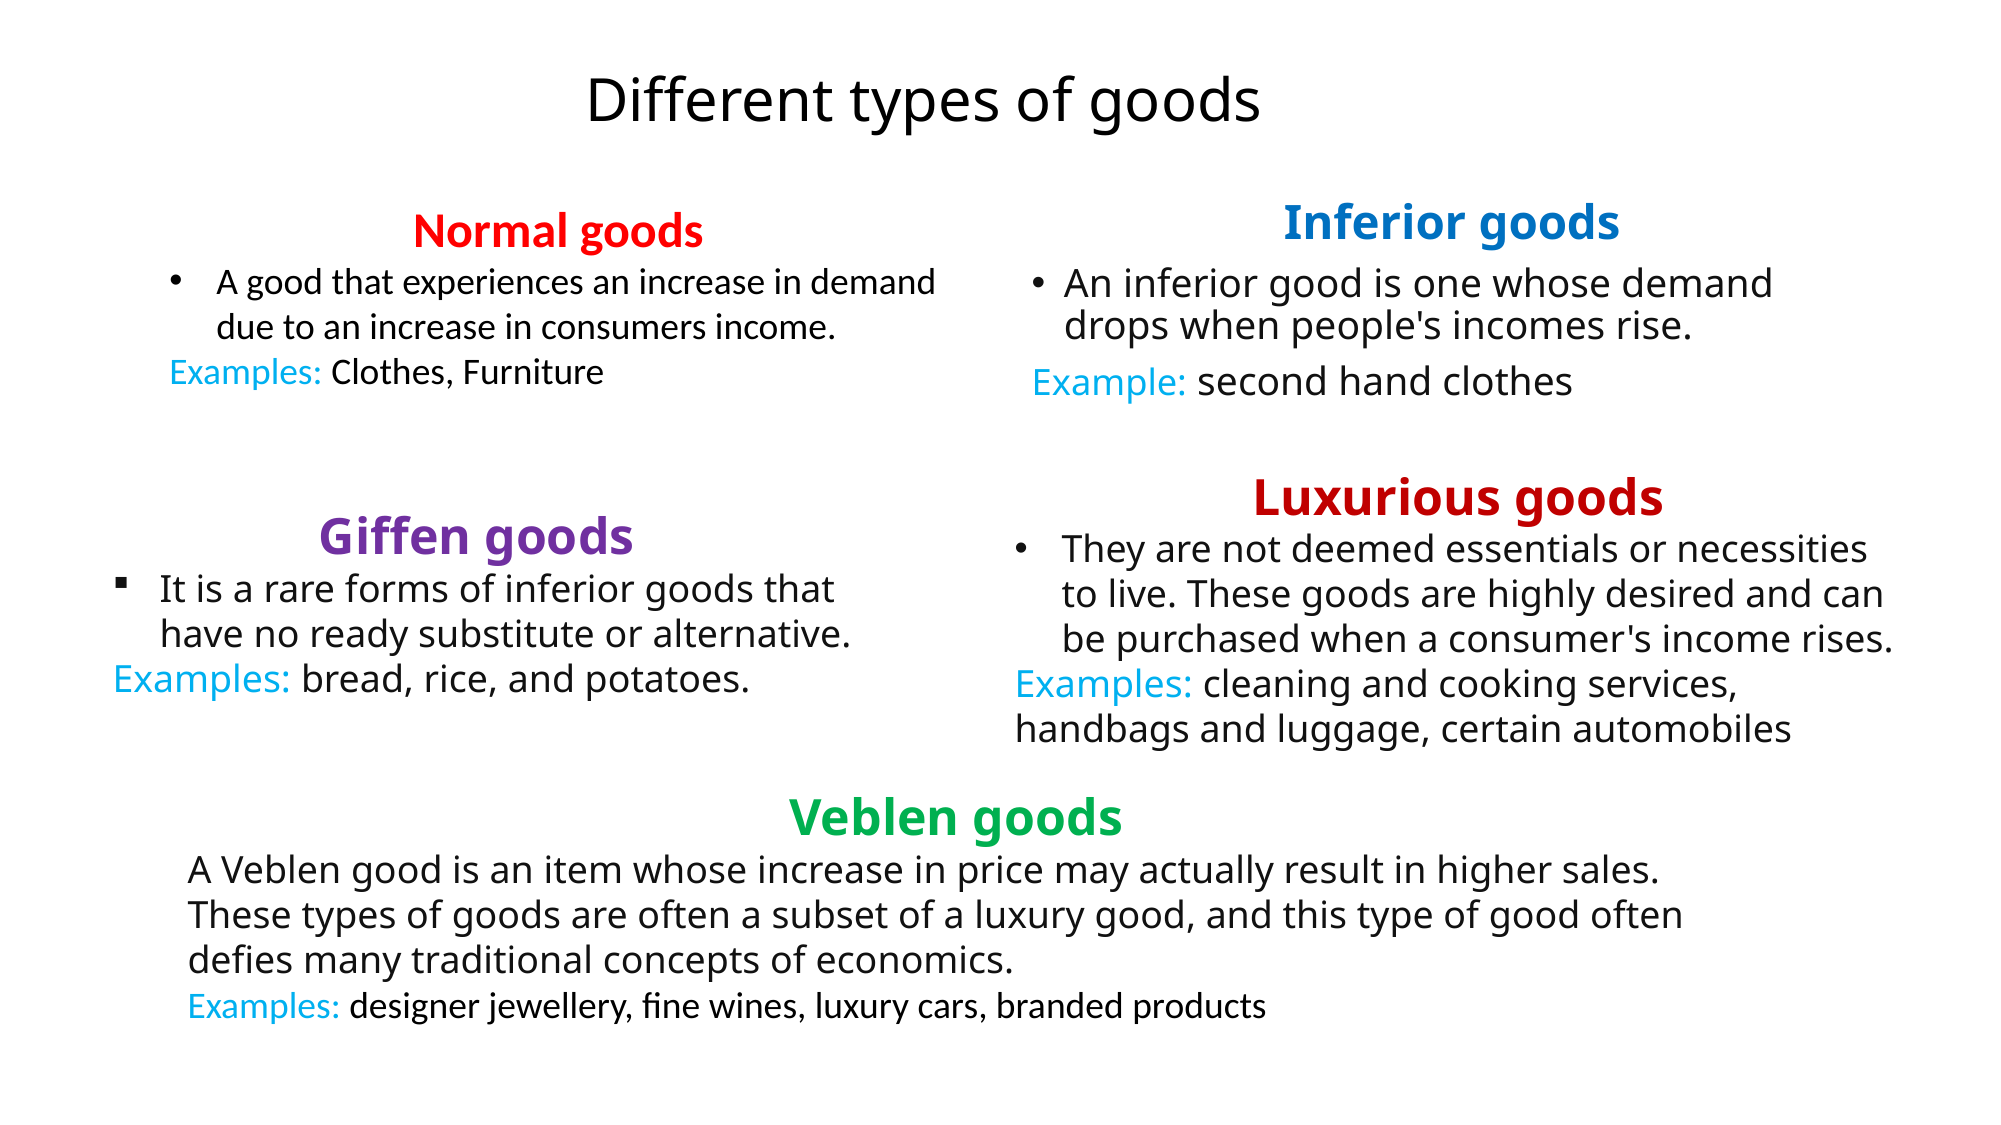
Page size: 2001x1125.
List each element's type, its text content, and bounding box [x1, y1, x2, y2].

text_box Normal goods A good that experiences an increase in demand due to an increase in consumers income. Examples: Clothes, Furniture [154, 190, 963, 400]
list Inferior goods An inferior good is one whose demand drops when people's incomes rise. Example: second hand clothes [1016, 191, 1900, 415]
text_box Luxurious goods They are not deemed essentials or necessities to live. These goods are highly desired and can be purchased when a consumer's income rises. Examples: cleaning and cooking services, handbags and luggage, certain automobiles [999, 457, 1917, 758]
text_box Veblen goods A Veblen good is an item whose increase in price may actually result in higher sales. These types of goods are often a subset of a luxury good, and this type of good often defies many traditional concepts of economics. Examples: designer jewellery, fine wines, luxury cars, branded products [172, 778, 1753, 1034]
title Different types of goods [300, 62, 1549, 143]
text_box Giffen goods It is a rare forms of inferior goods that have no ready substitute or alternative. Examples: bread, rice, and potatoes. [97, 497, 869, 708]
